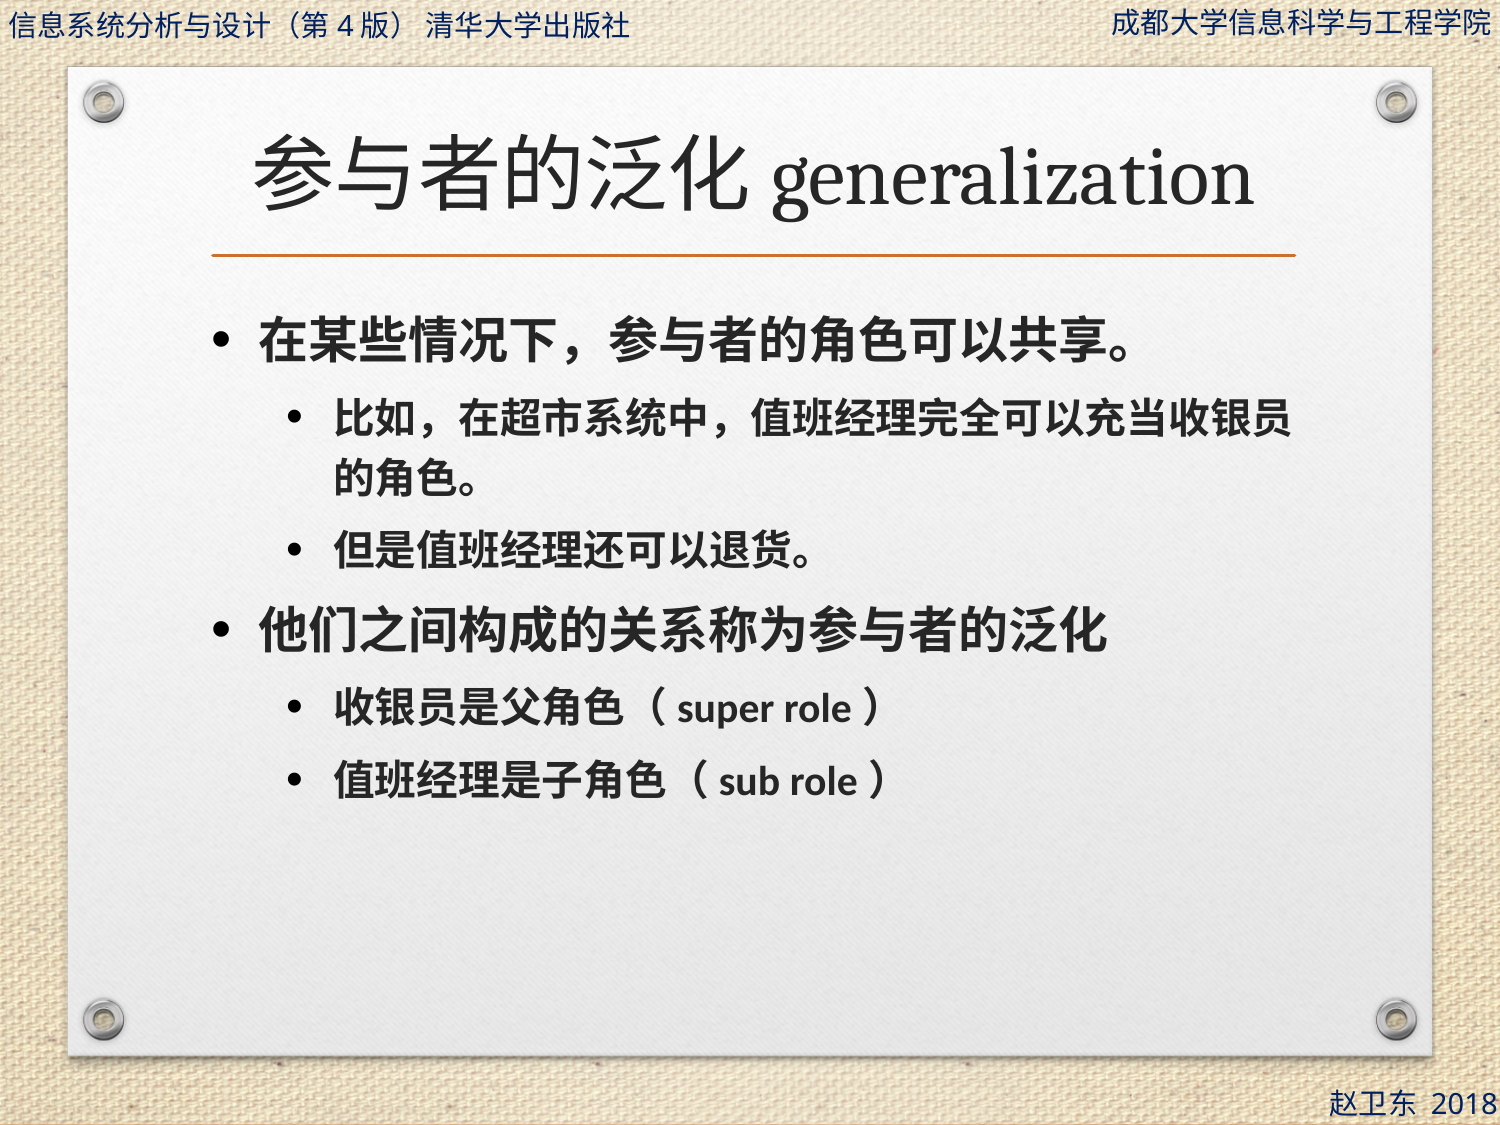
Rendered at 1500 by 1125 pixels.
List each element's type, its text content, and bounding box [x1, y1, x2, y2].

title 参与者的泛化generalization [196, 107, 1312, 237]
list 在某些情况下，参与者的角色可以共享。 比如，在超市系统中，值班经理完全可以充当收银员的角色。 但是值班经理还可以退货。 他们之间构成的关系称为参与者的泛化 收银员是父角色（super role） 值班经理是子角色（sub role） [196, 289, 1312, 1000]
picture [0, 0, 1500, 1125]
